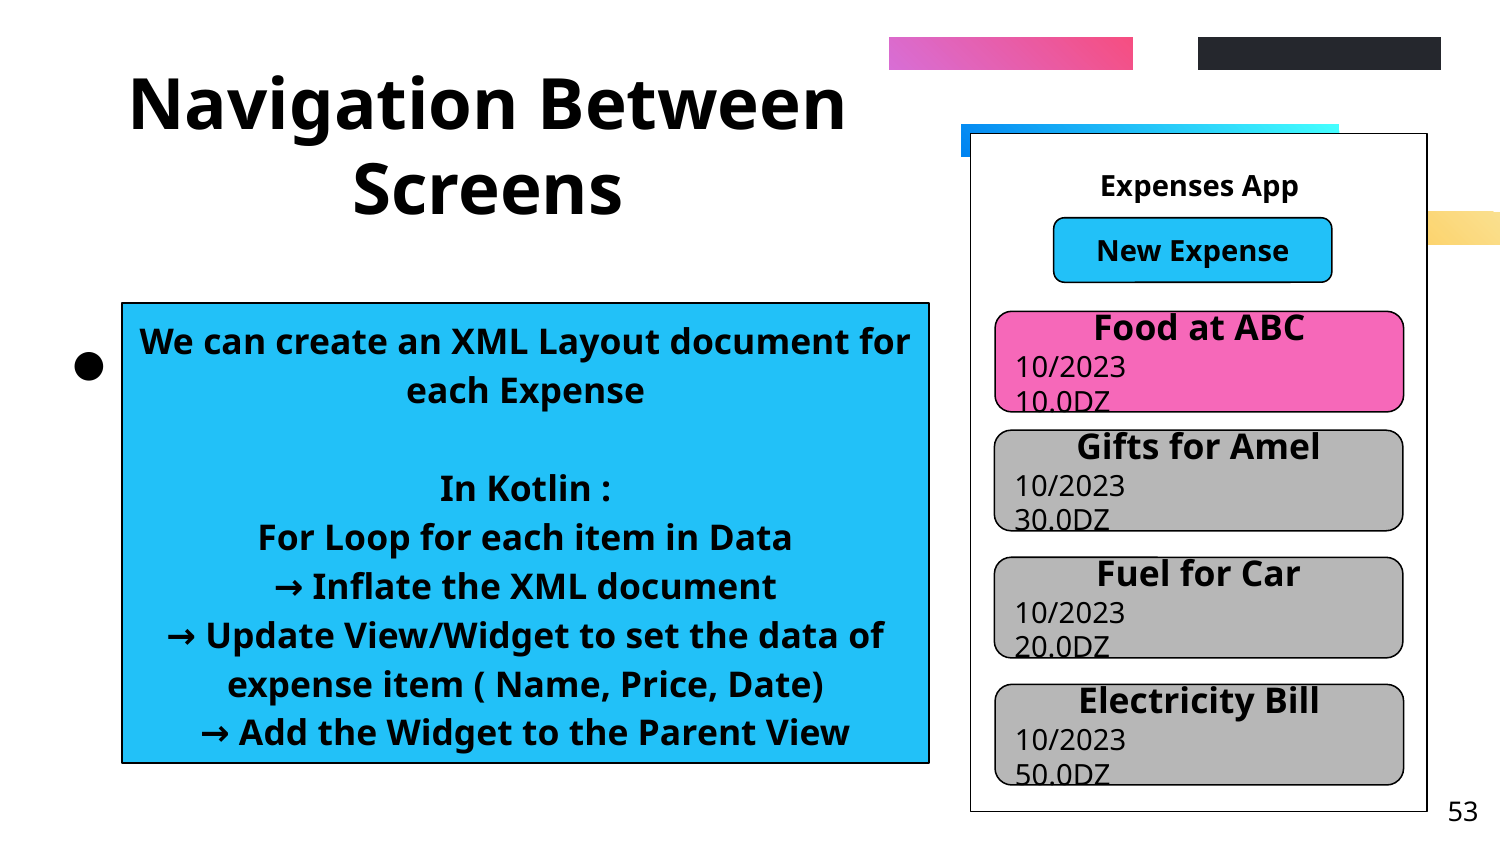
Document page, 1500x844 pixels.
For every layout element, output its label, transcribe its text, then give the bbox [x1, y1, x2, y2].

title Navigation Between Screens [17, 37, 959, 251]
text_box [970, 356, 1427, 812]
text_box Gifts for Amel 10/2023 30.0DZ [994, 430, 1403, 531]
slide_number ‹#› [1403, 779, 1494, 844]
text_box Expenses App [1039, 152, 1360, 217]
text_box Food at ABC 10/2023 10.0DZ [995, 311, 1404, 412]
text_box We can create an XML Layout document for each Expense In Kotlin : For Loop for each item in Data → Inflate the XML document → Update View/Widget to set the data of expense item ( Name, Price, Date) → Add the Widget to the Parent View [121, 303, 930, 763]
text_box New Expense [1053, 217, 1332, 283]
text_box Electricity Bill 10/2023 50.0DZ [995, 684, 1404, 785]
text_box Fuel for Car 10/2023 20.0DZ [994, 557, 1403, 658]
subtitle How to make the following Expenses App : How to render the UI dynamically from the data structure ? From a database in the Future ? From an endpoint ? [38, 279, 1475, 356]
text_box [970, 133, 1427, 279]
